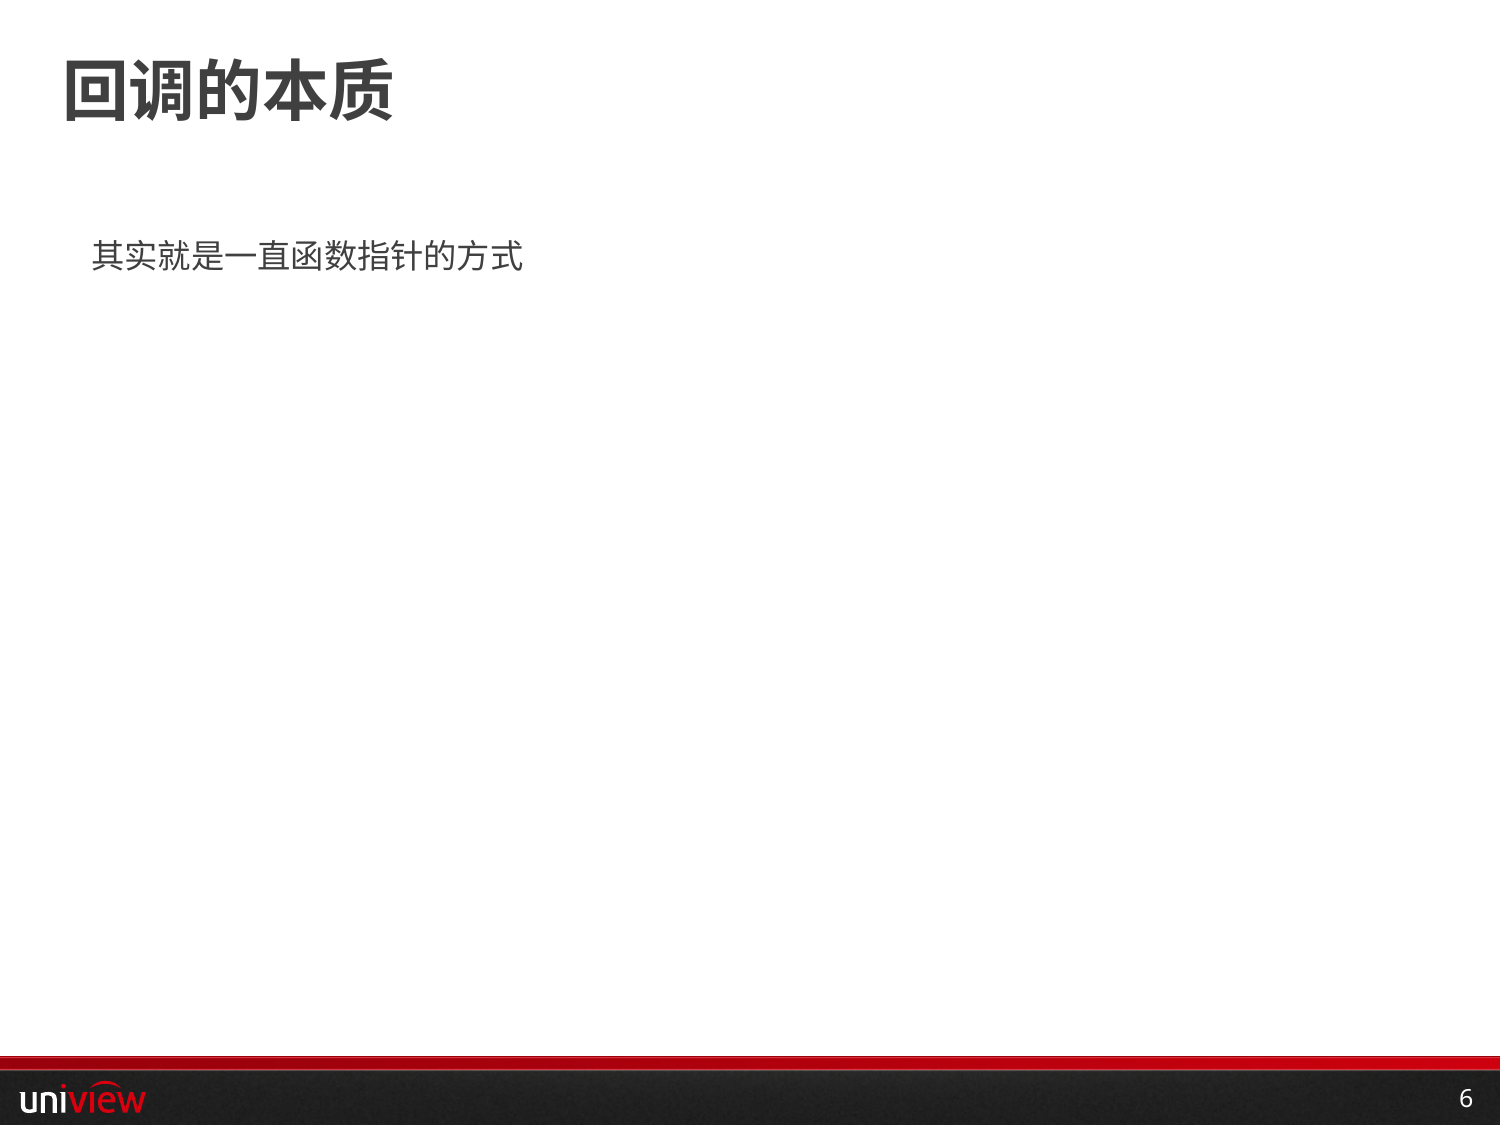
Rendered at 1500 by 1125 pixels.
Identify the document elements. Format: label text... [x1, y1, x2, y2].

list 其实就是一直函数指针的方式 [76, 208, 1436, 941]
title 回调的本质 [47, 41, 1398, 148]
picture [0, 1056, 1500, 1125]
